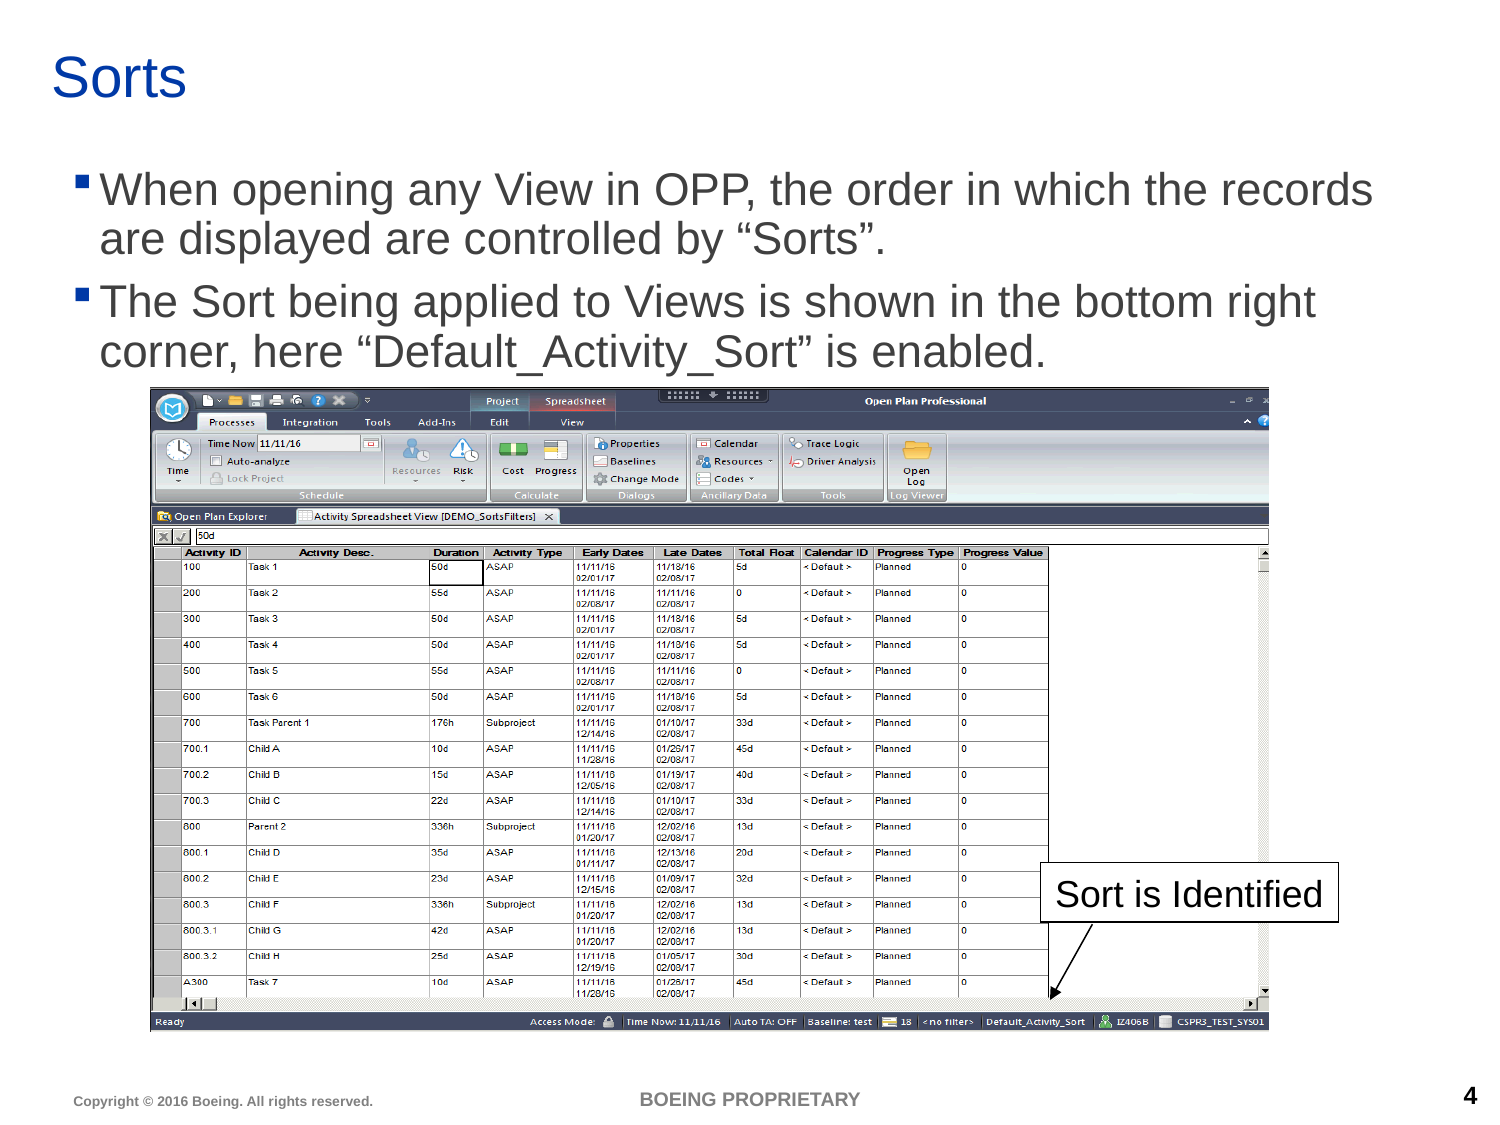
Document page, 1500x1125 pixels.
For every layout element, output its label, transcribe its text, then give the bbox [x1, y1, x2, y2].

text_box Sort is Identified [1273, 862, 1339, 923]
title Sorts [51, 46, 1376, 111]
picture [149, 387, 1269, 1032]
slide_number 4 [1088, 1057, 1480, 1112]
list When opening any View in OPP, the order in which the records are displayed are controlled by “Sorts”. The Sort being applied to Views is shown in the bottom right corner, here “Default_Activity_Sort” is enabled. [71, 165, 1401, 450]
footer BOEING PROPRIETARY [487, 1044, 1013, 1111]
